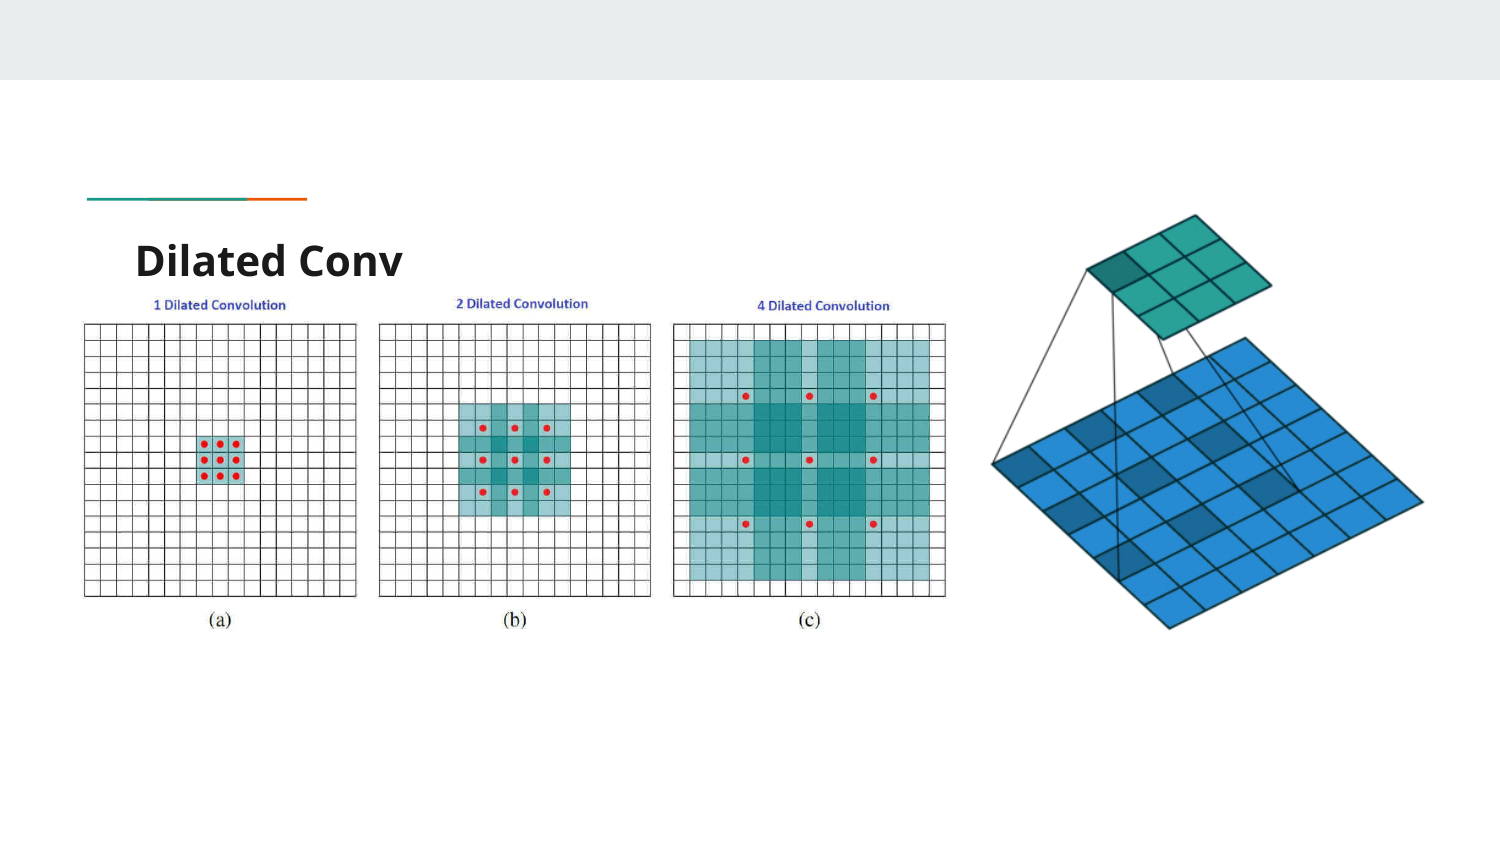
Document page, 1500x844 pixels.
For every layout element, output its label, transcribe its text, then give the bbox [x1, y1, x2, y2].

picture [81, 296, 947, 633]
picture [966, 188, 1450, 655]
title Dilated Conv [119, 216, 961, 305]
